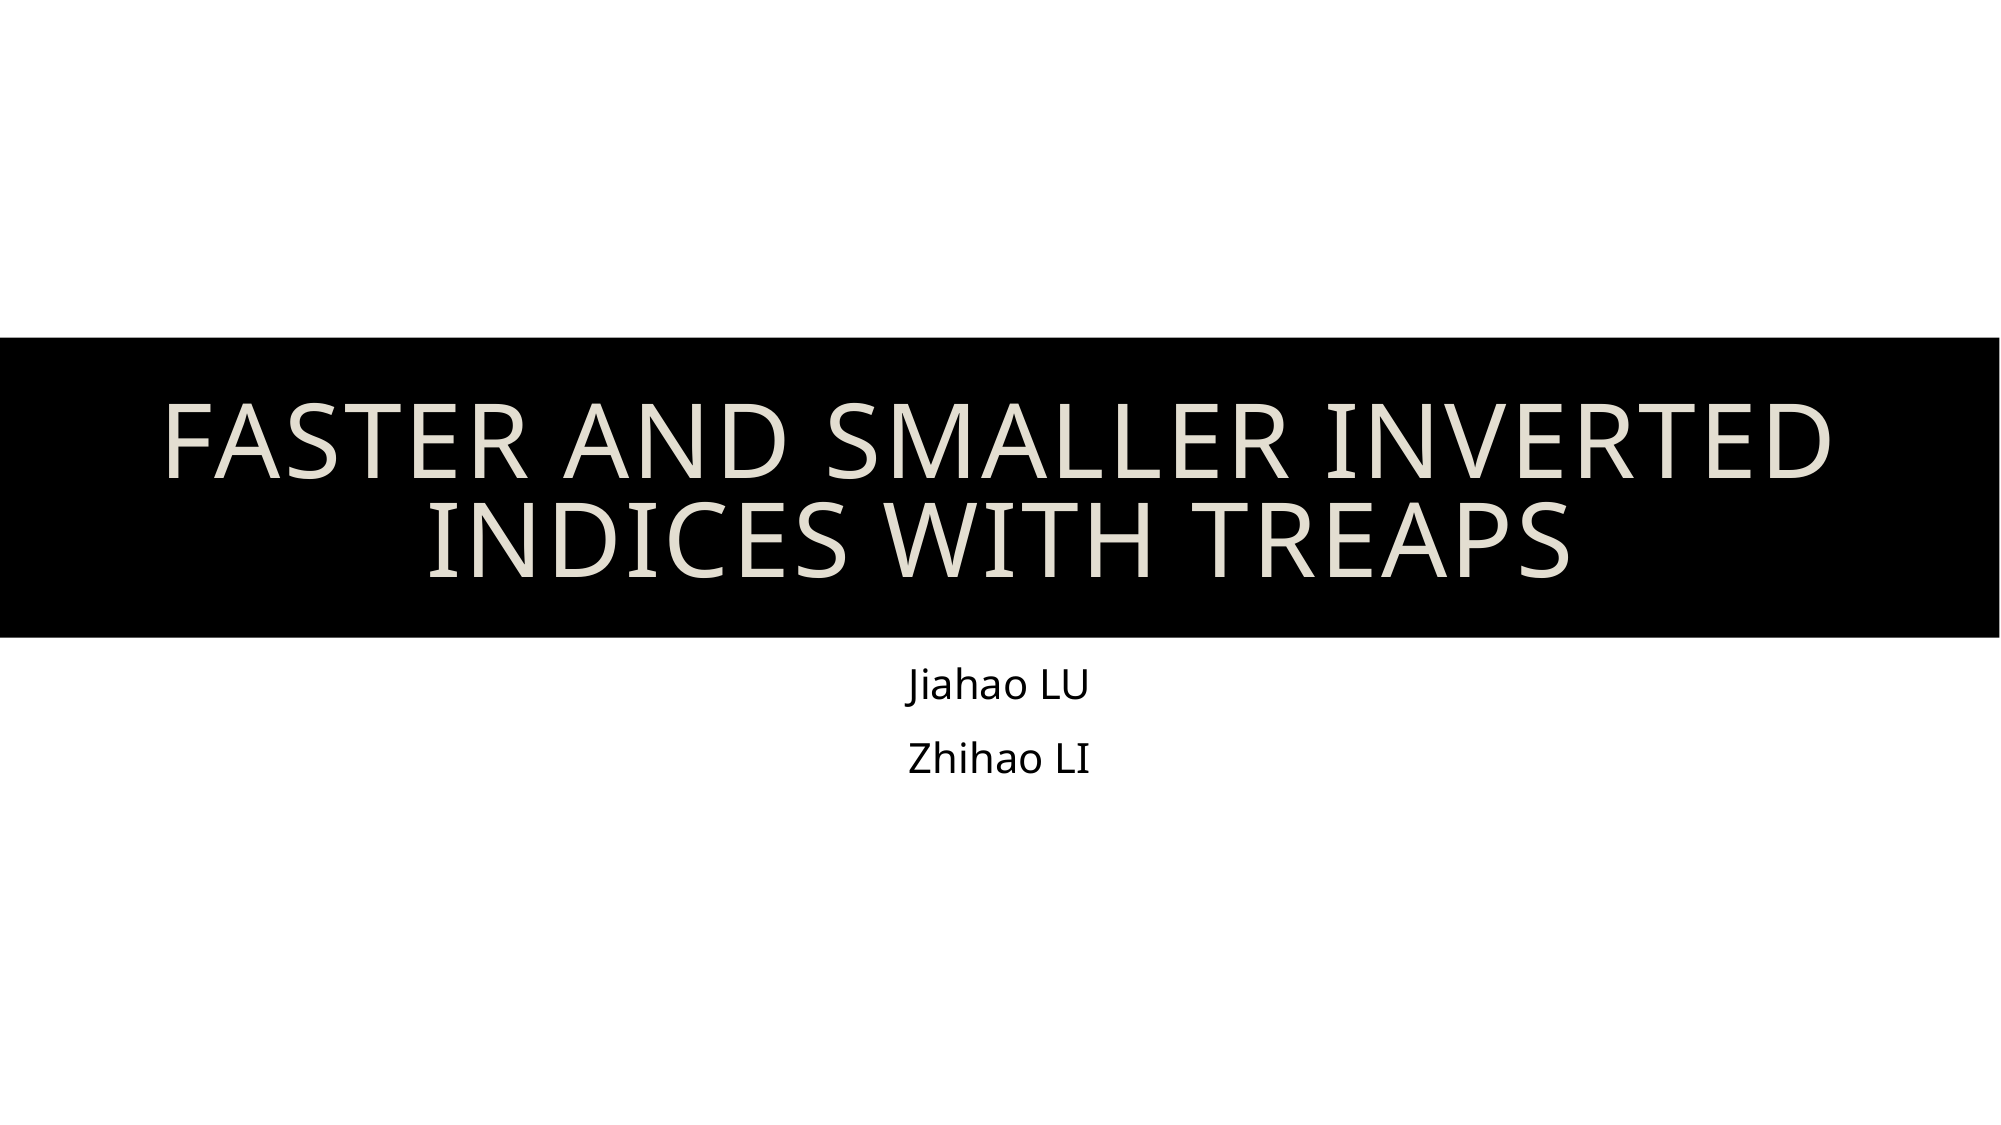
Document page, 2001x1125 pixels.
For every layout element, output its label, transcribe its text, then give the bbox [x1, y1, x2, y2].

title Faster and Smaller Inverted Indices with Treaps [60, 355, 1942, 641]
subtitle Jiahao LU Zhihao LI [249, 655, 1750, 871]
